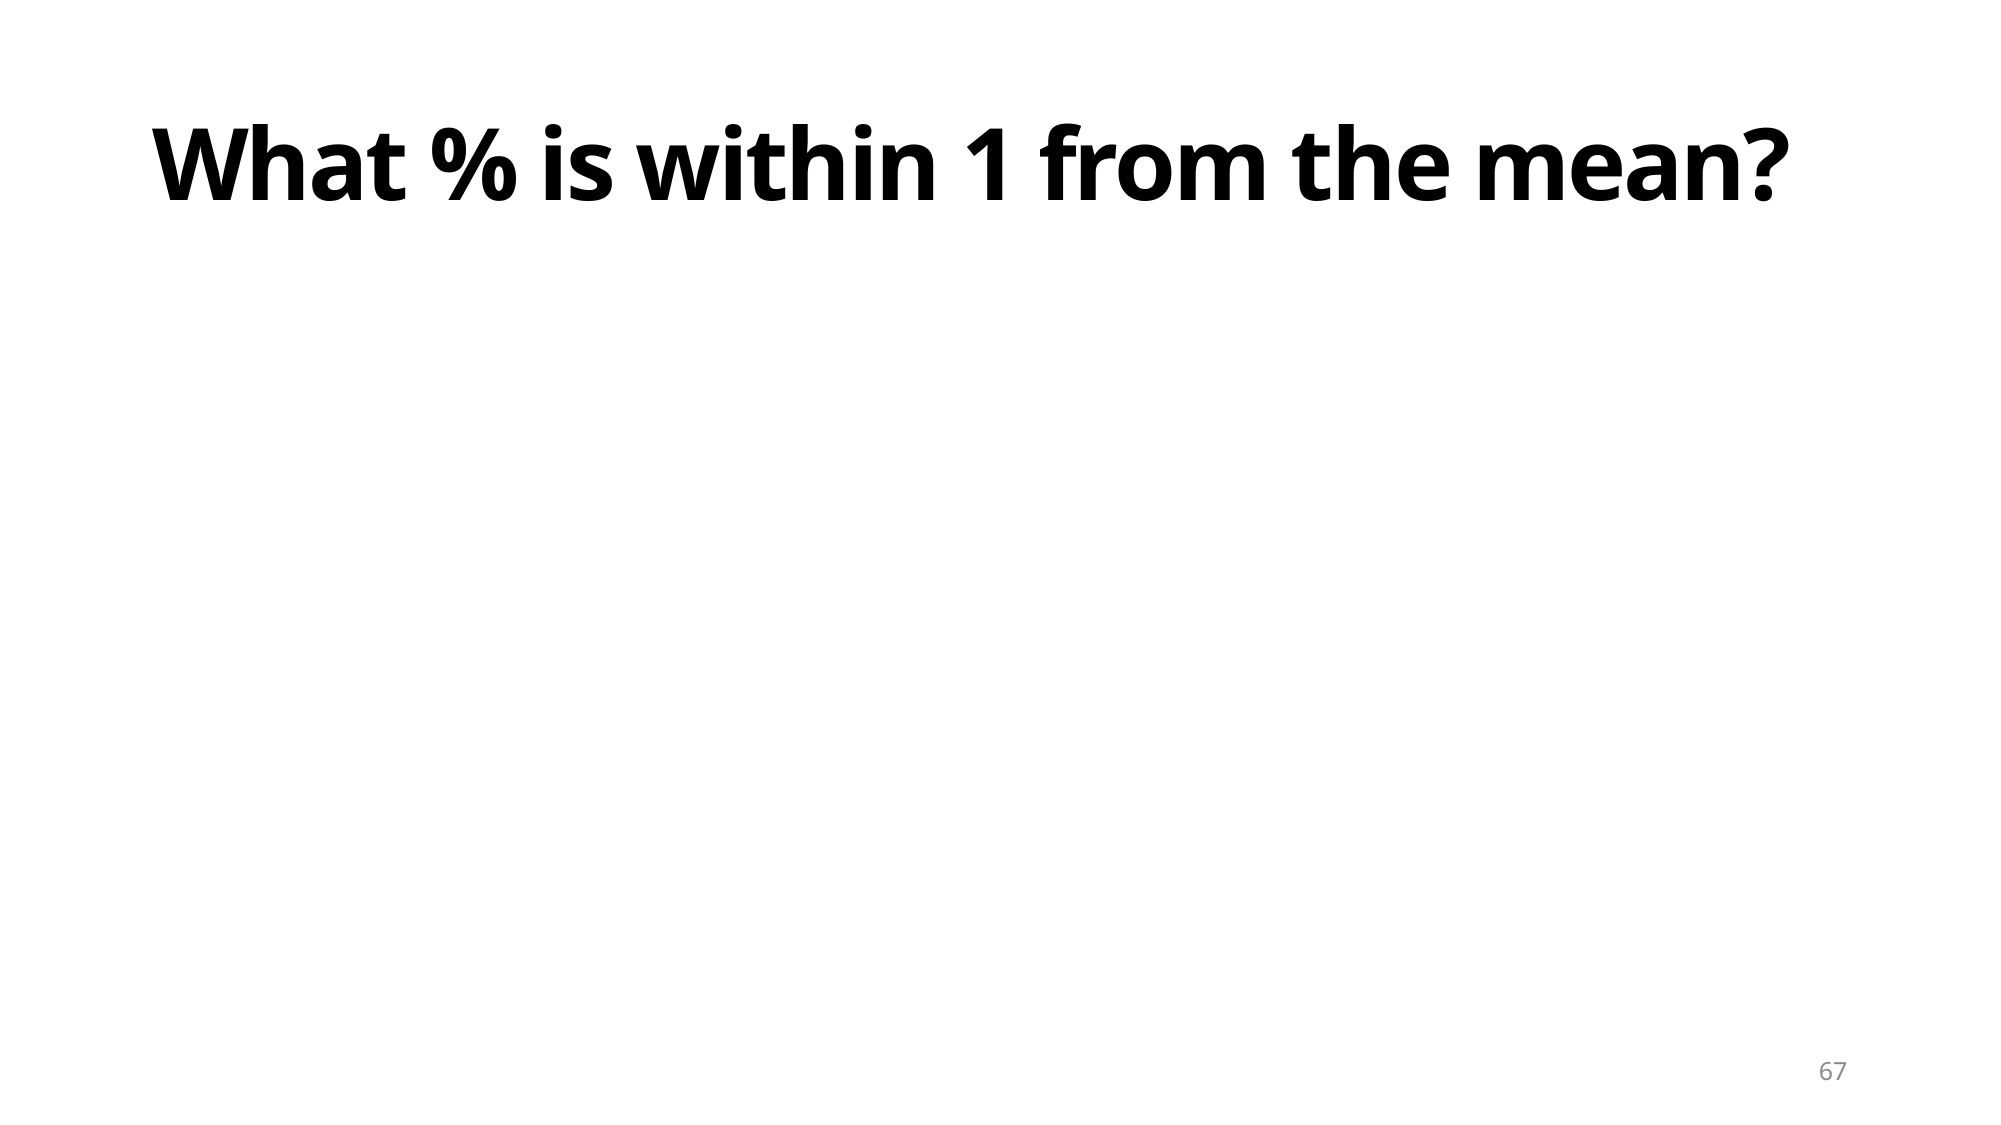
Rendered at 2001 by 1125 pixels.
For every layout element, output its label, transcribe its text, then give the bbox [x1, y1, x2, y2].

slide_number 67 [1412, 1042, 1863, 1103]
